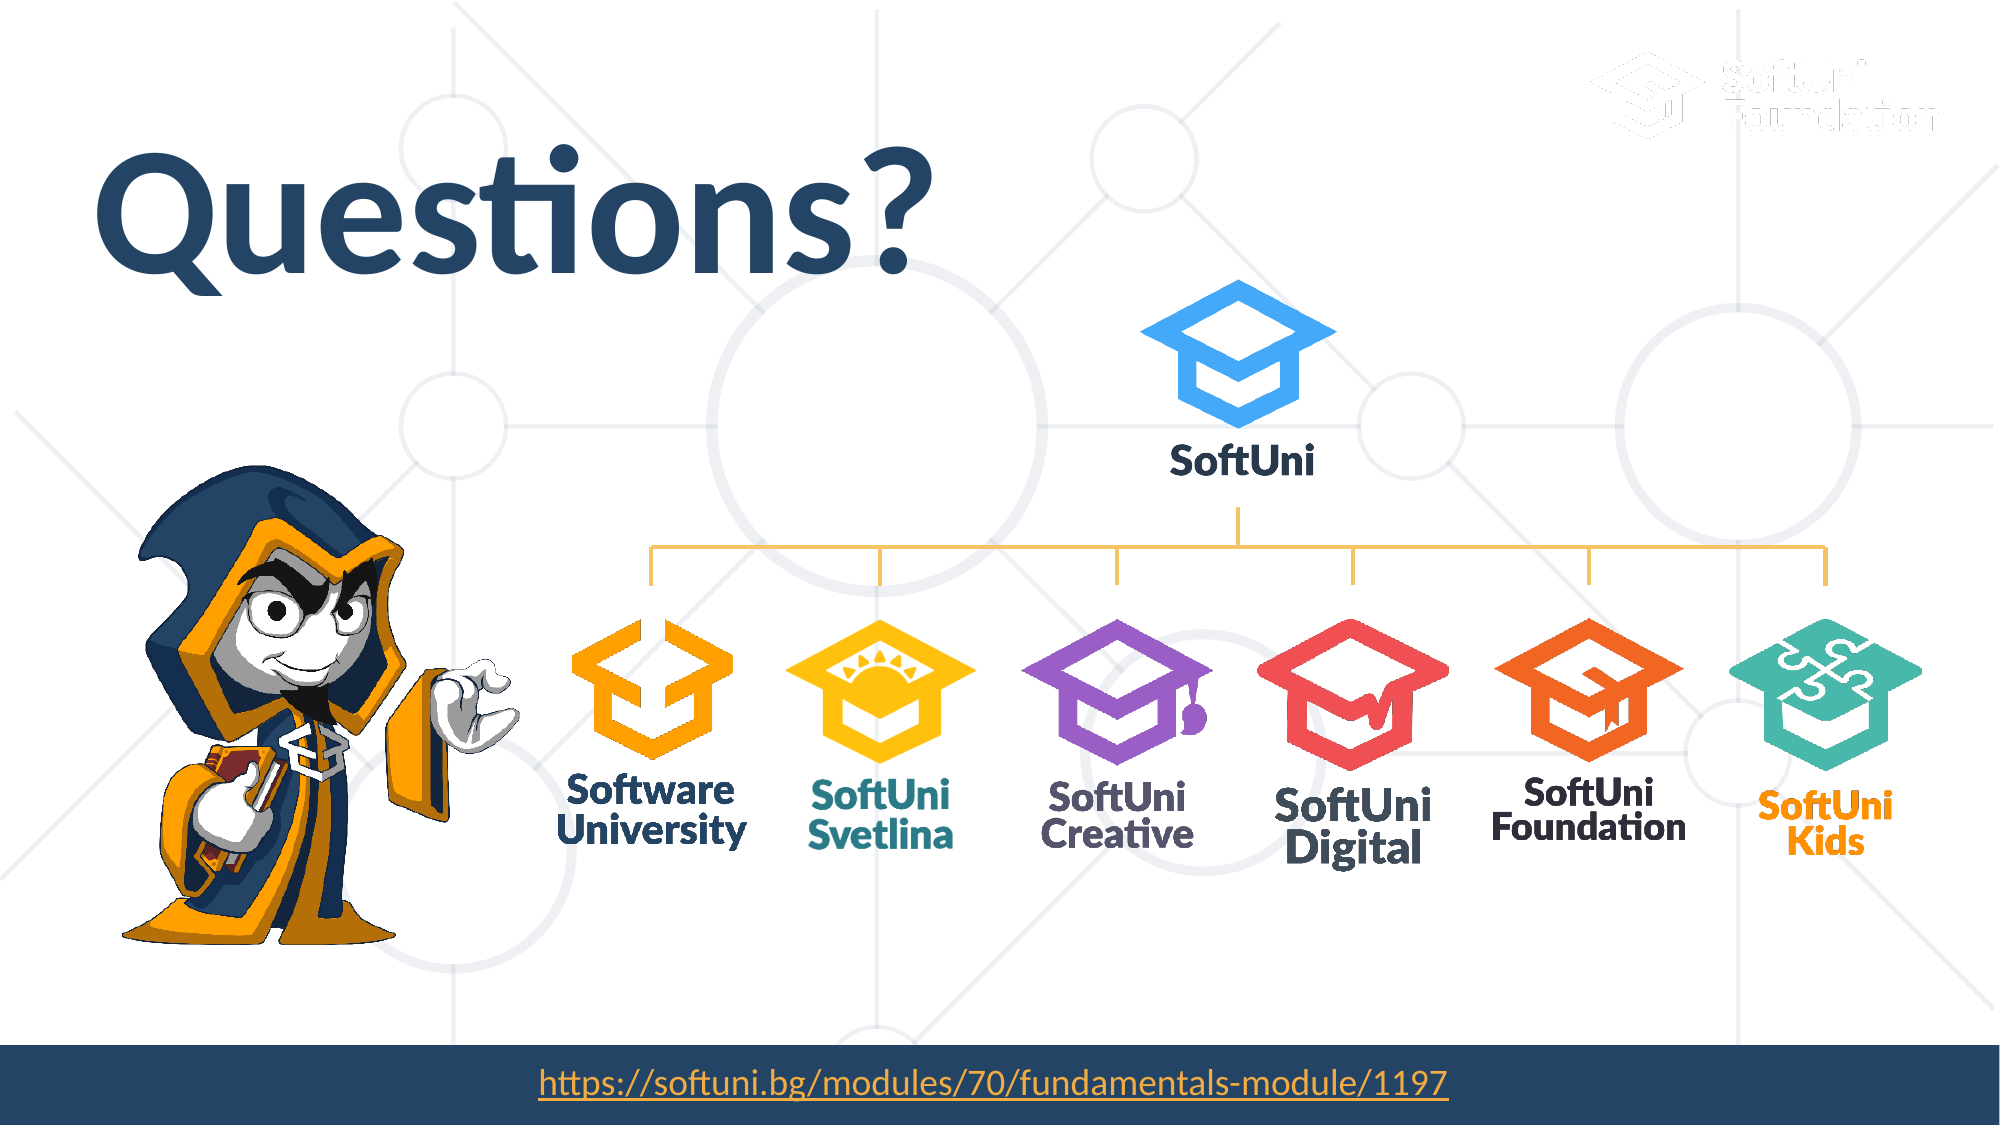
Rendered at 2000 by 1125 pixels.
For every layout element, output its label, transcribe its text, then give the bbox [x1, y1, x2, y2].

picture [1257, 619, 1449, 877]
picture [1590, 51, 1939, 139]
list https://softuni.bg/modules/70/fundamentals-module/1197 [0, 1050, 1987, 1110]
picture [1139, 279, 1337, 476]
picture [1493, 618, 1685, 840]
picture [1021, 619, 1213, 848]
picture [1729, 619, 1922, 855]
picture [27, 364, 747, 1045]
picture [785, 619, 977, 850]
